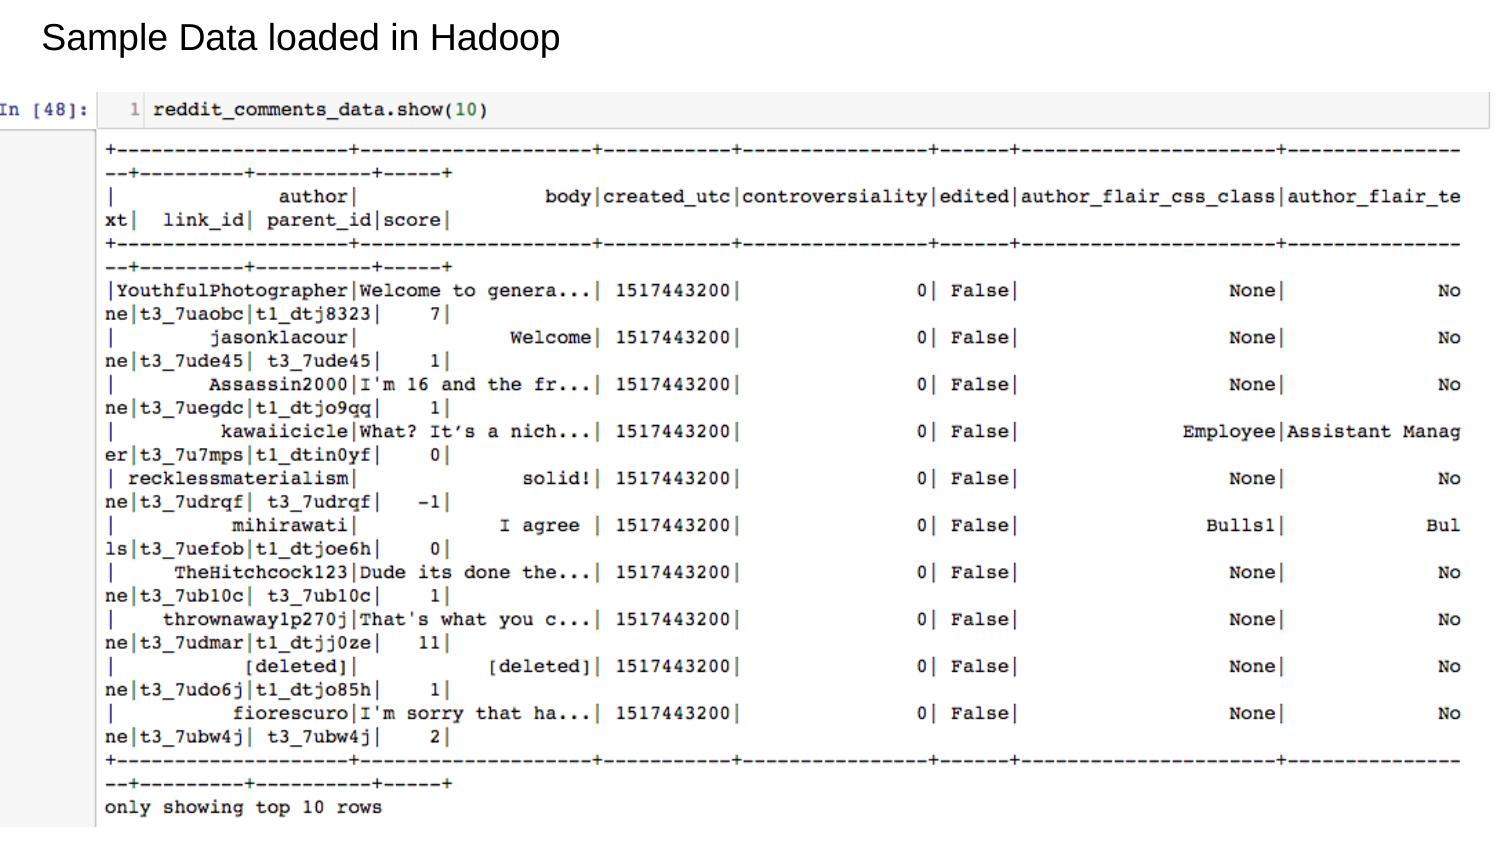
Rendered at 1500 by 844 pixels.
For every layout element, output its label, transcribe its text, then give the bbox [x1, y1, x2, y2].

picture [0, 92, 1500, 827]
title Sample Data loaded in Hadoop [26, 0, 1424, 90]
